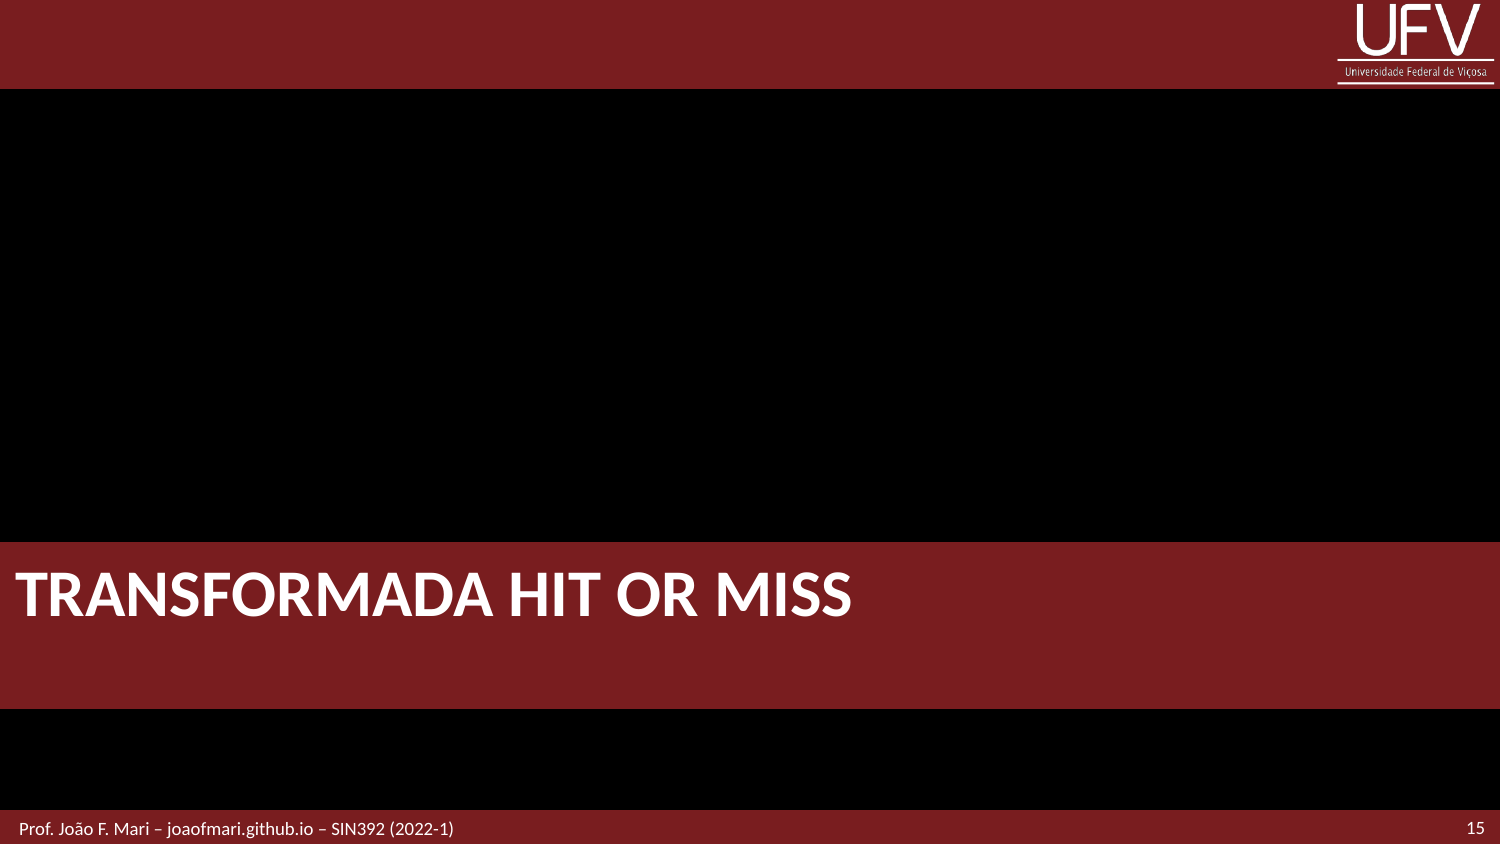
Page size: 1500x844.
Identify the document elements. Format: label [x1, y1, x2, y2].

picture [1330, 0, 1500, 92]
title [0, 542, 1500, 710]
footer [0, 812, 1034, 844]
slide_number [1328, 811, 1500, 844]
